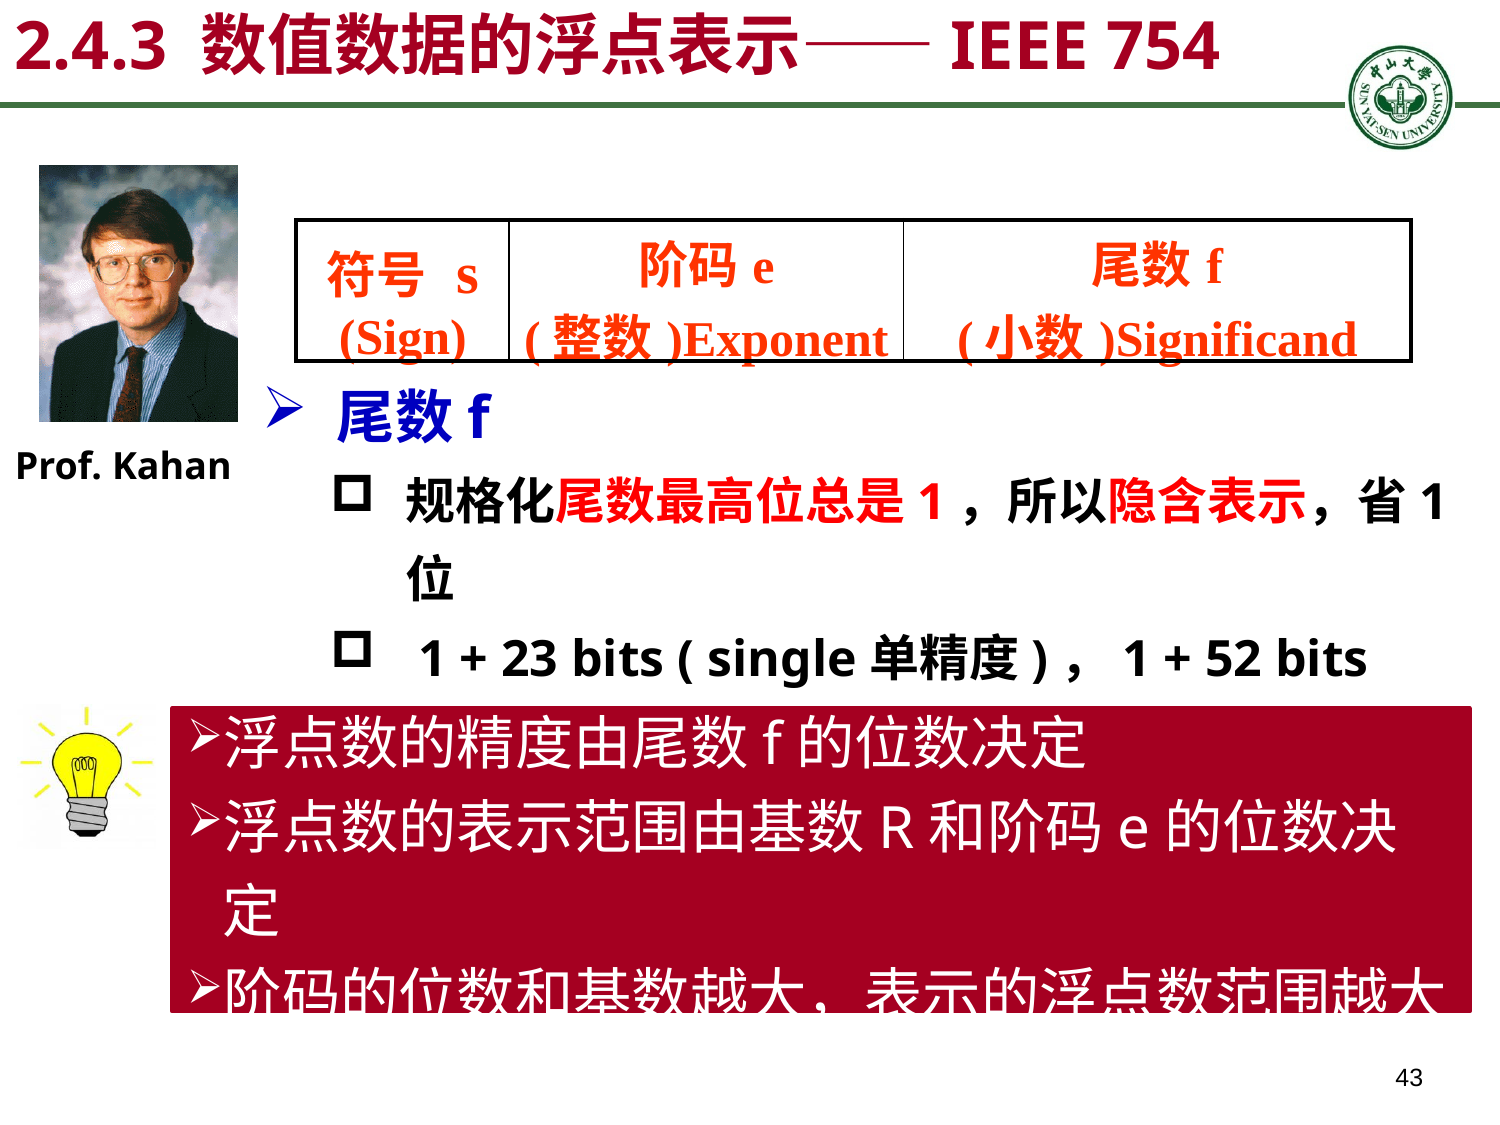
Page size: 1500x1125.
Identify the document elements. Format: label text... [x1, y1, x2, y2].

picture [17, 703, 156, 849]
picture [39, 164, 238, 422]
text_box Prof. Kahan [0, 434, 263, 495]
table_header 尾数f (小数)Significand [904, 222, 1409, 359]
table_header 阶码e (整数)Exponent [510, 222, 903, 359]
picture [1345, 42, 1455, 152]
text_box 尾数f [247, 383, 1470, 444]
title 2.4.3 数值数据的浮点表示——IEEE 754 [0, 0, 1317, 90]
text_box 规格化尾数最高位总是1，所以隐含表示，省1位 1 + 23 bits ( single单精度)，1 + 52 bits (double双精度) 偏置常数为：127（单精度)；1023（双精度） [240, 444, 1500, 1006]
table_header 符号 s (Sign) [298, 222, 508, 359]
text_box 浮点数的精度由尾数f的位数决定 浮点数的表示范围由基数R和阶码e的位数决定 阶码的位数和基数越大，表示的浮点数范围越大 [170, 706, 1472, 1013]
